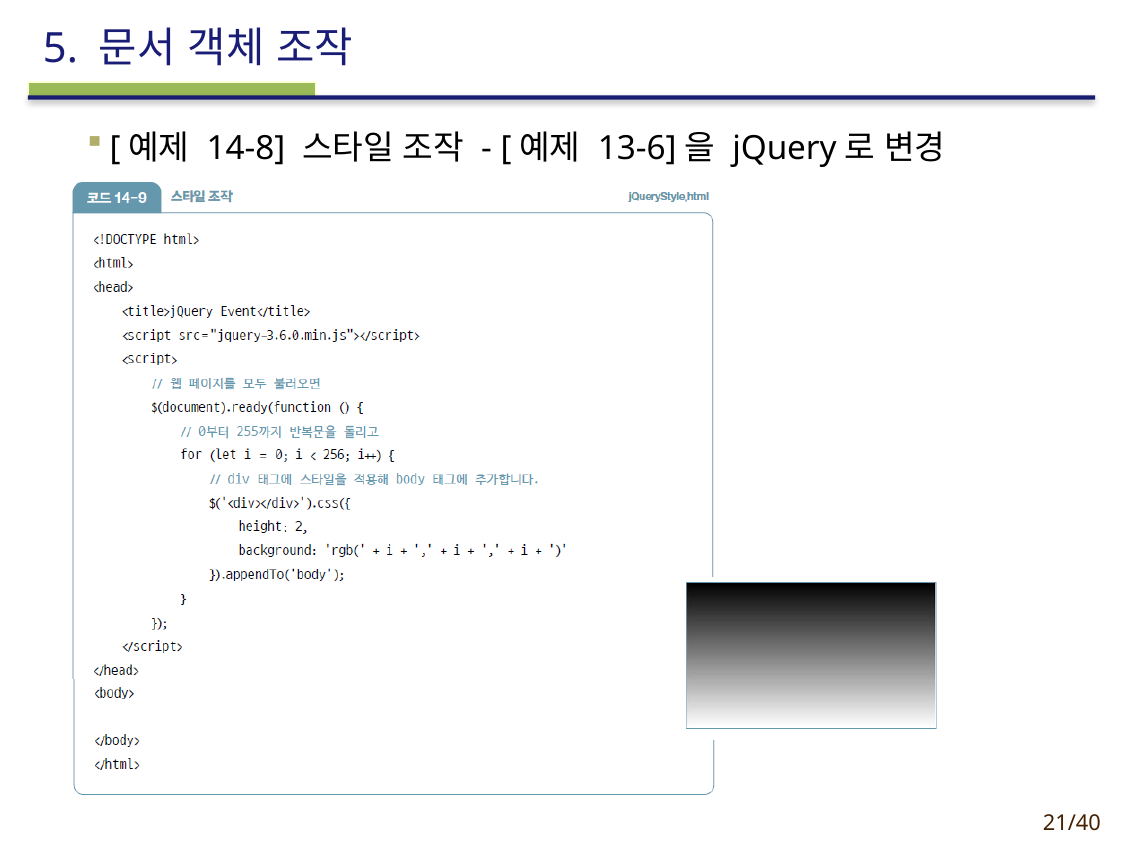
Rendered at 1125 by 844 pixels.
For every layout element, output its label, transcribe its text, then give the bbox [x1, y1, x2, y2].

list [예제 14-8] 스타일 조작 - [예제 13-6]을 jQuery로 변경 [28, 114, 1097, 818]
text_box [68, 173, 721, 801]
title 5. 문서 객체 조작 [27, 10, 958, 82]
picture [680, 577, 944, 740]
